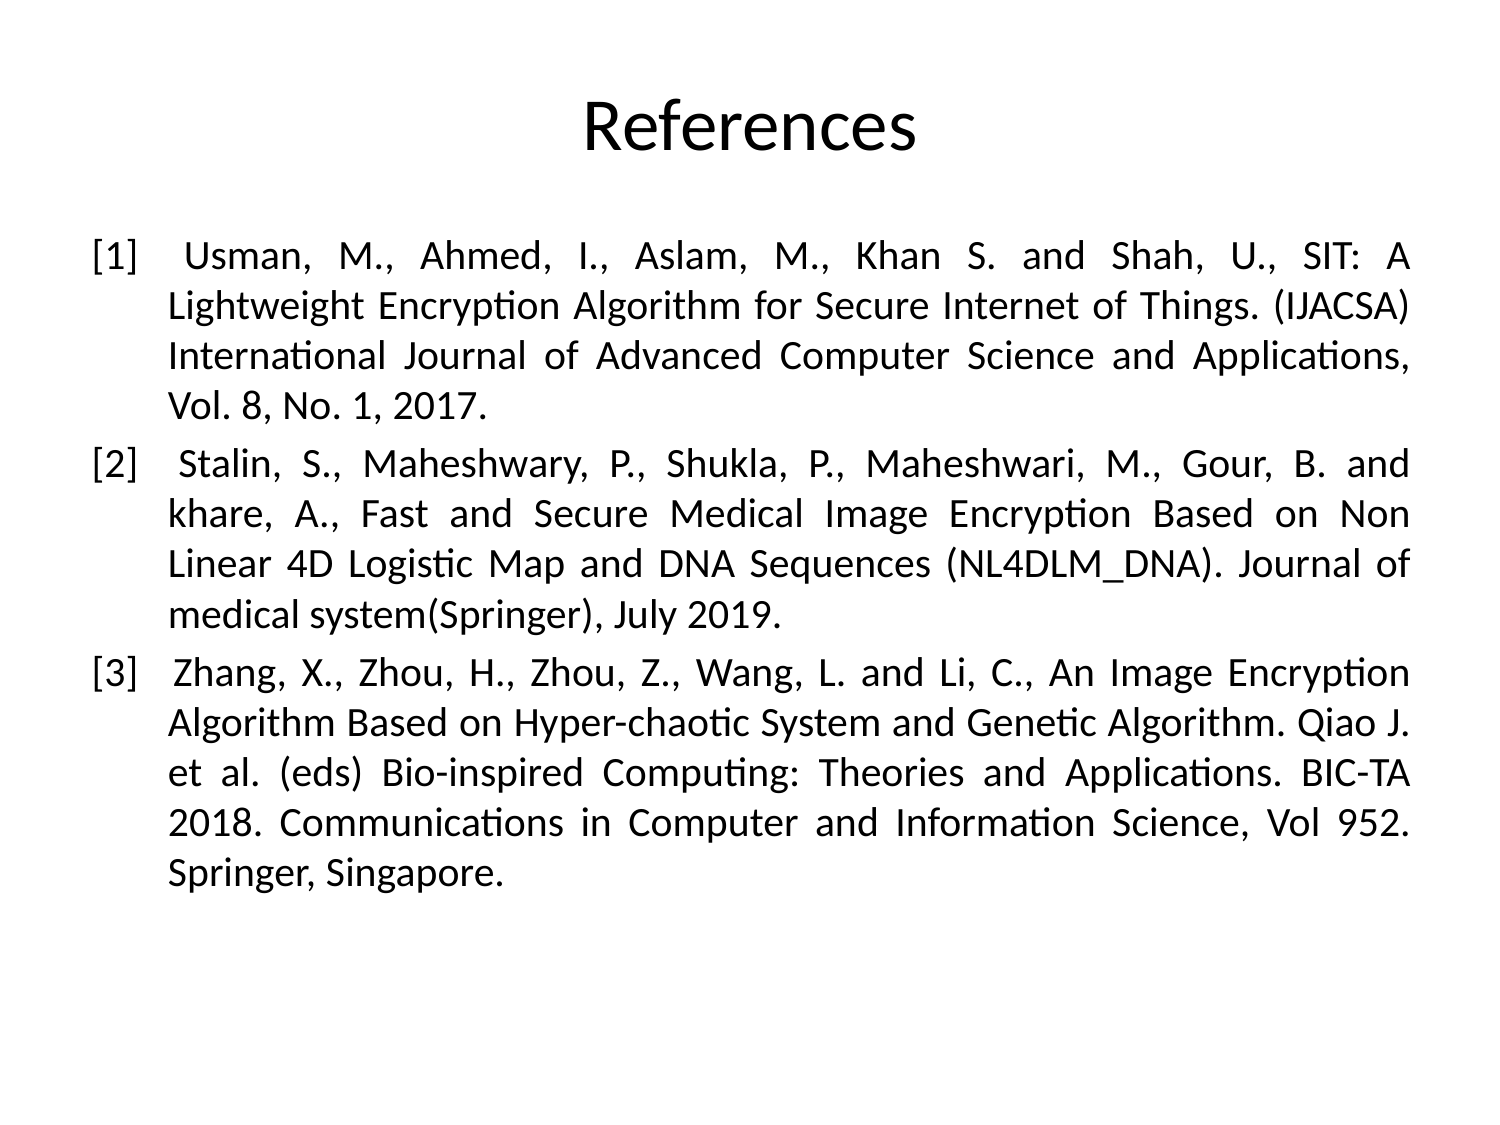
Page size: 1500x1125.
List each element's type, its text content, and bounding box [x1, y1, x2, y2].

title References [75, 45, 1425, 197]
list [1] Usman, M., Ahmed, I., Aslam, M., Khan S. and Shah, U., SIT: A Lightweight Encryption Algorithm for Secure Internet of Things. (IJACSA) International Journal of Advanced Computer Science and Applications, Vol. 8, No. 1, 2017. [2] Stalin, S., Maheshwary, P., Shukla, P., Maheshwari, M., Gour, B. and khare, A., Fast and Secure Medical Image Encryption Based on Non Linear 4D Logistic Map and DNA Sequences (NL4DLM_DNA). Journal of medical system(Springer), July 2019. [3] Zhang, X., Zhou, H., Zhou, Z., Wang, L. and Li, C., An Image Encryption Algorithm Based on Hyper-chaotic System and Genetic Algorithm. Qiao J. et al. (eds) Bio-inspired Computing: Theories and Applications. BIC-TA 2018. Communications in Computer and Information Science, Vol 952. Springer, Singapore. [76, 219, 1427, 1012]
